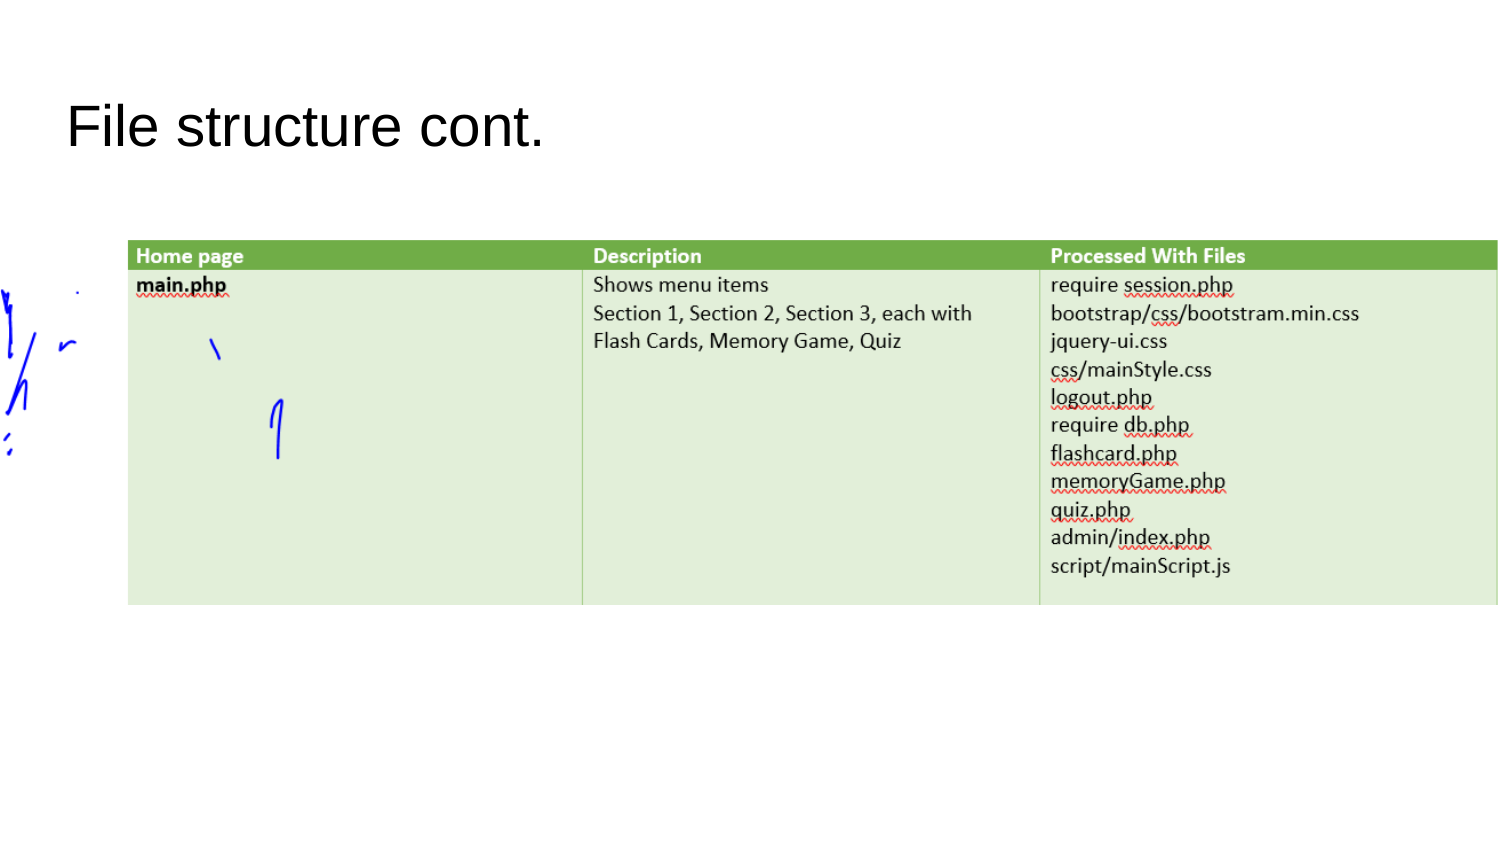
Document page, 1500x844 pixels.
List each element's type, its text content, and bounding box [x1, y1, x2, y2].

title File structure cont. [51, 72, 1449, 167]
picture [0, 239, 1500, 605]
